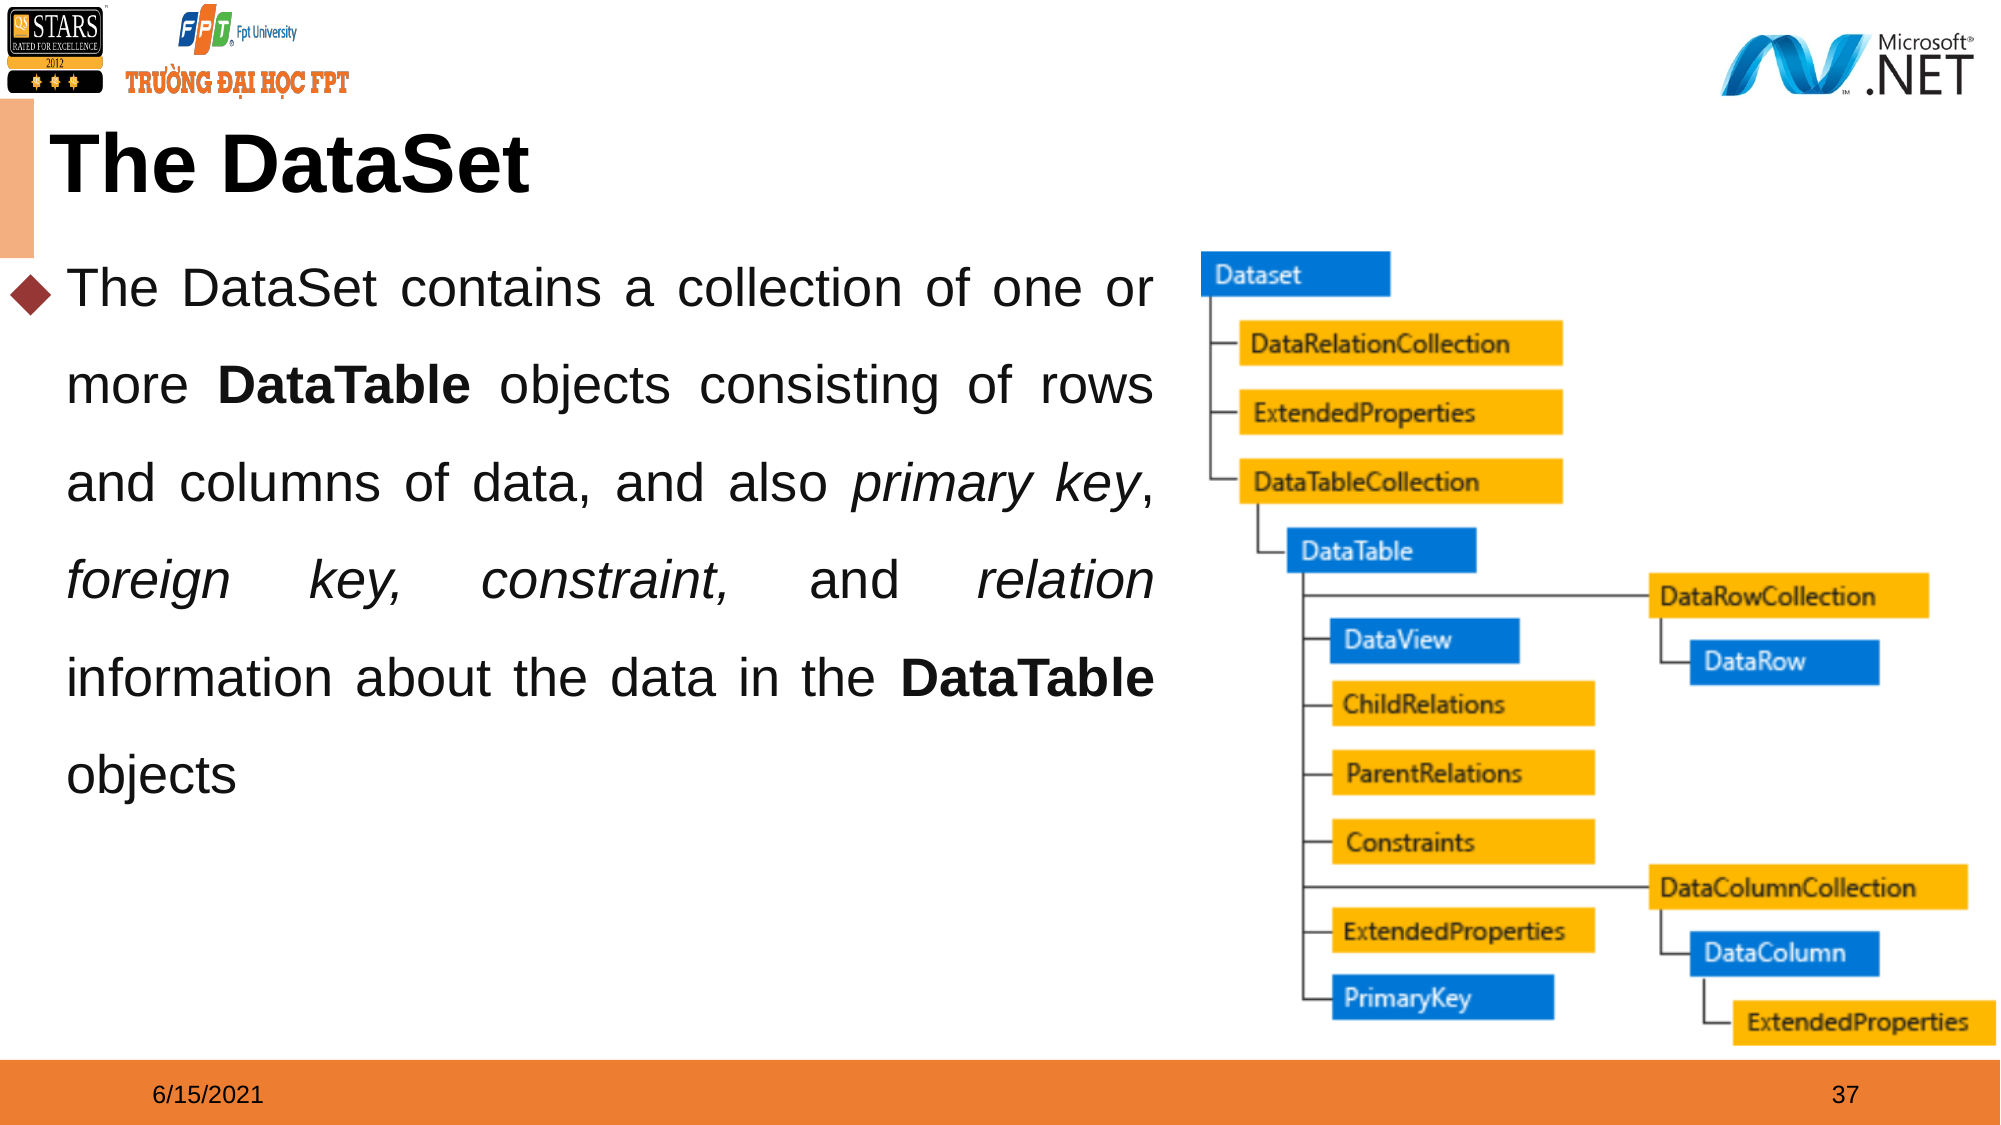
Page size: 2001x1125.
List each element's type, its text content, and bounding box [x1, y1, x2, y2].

picture [7, 4, 349, 99]
text_box The DataSet [34, 118, 1554, 213]
picture [1201, 246, 1999, 1050]
picture [1685, 0, 2001, 129]
text_box The DataSet contains a collection of one or more DataTable objects consisting of rows and columns of data, and also primary key, foreign key, constraint, and relation information about the data in the DataTable objects [0, 212, 1171, 813]
slide_number ‹#› [1424, 1063, 1875, 1123]
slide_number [137, 1063, 588, 1123]
